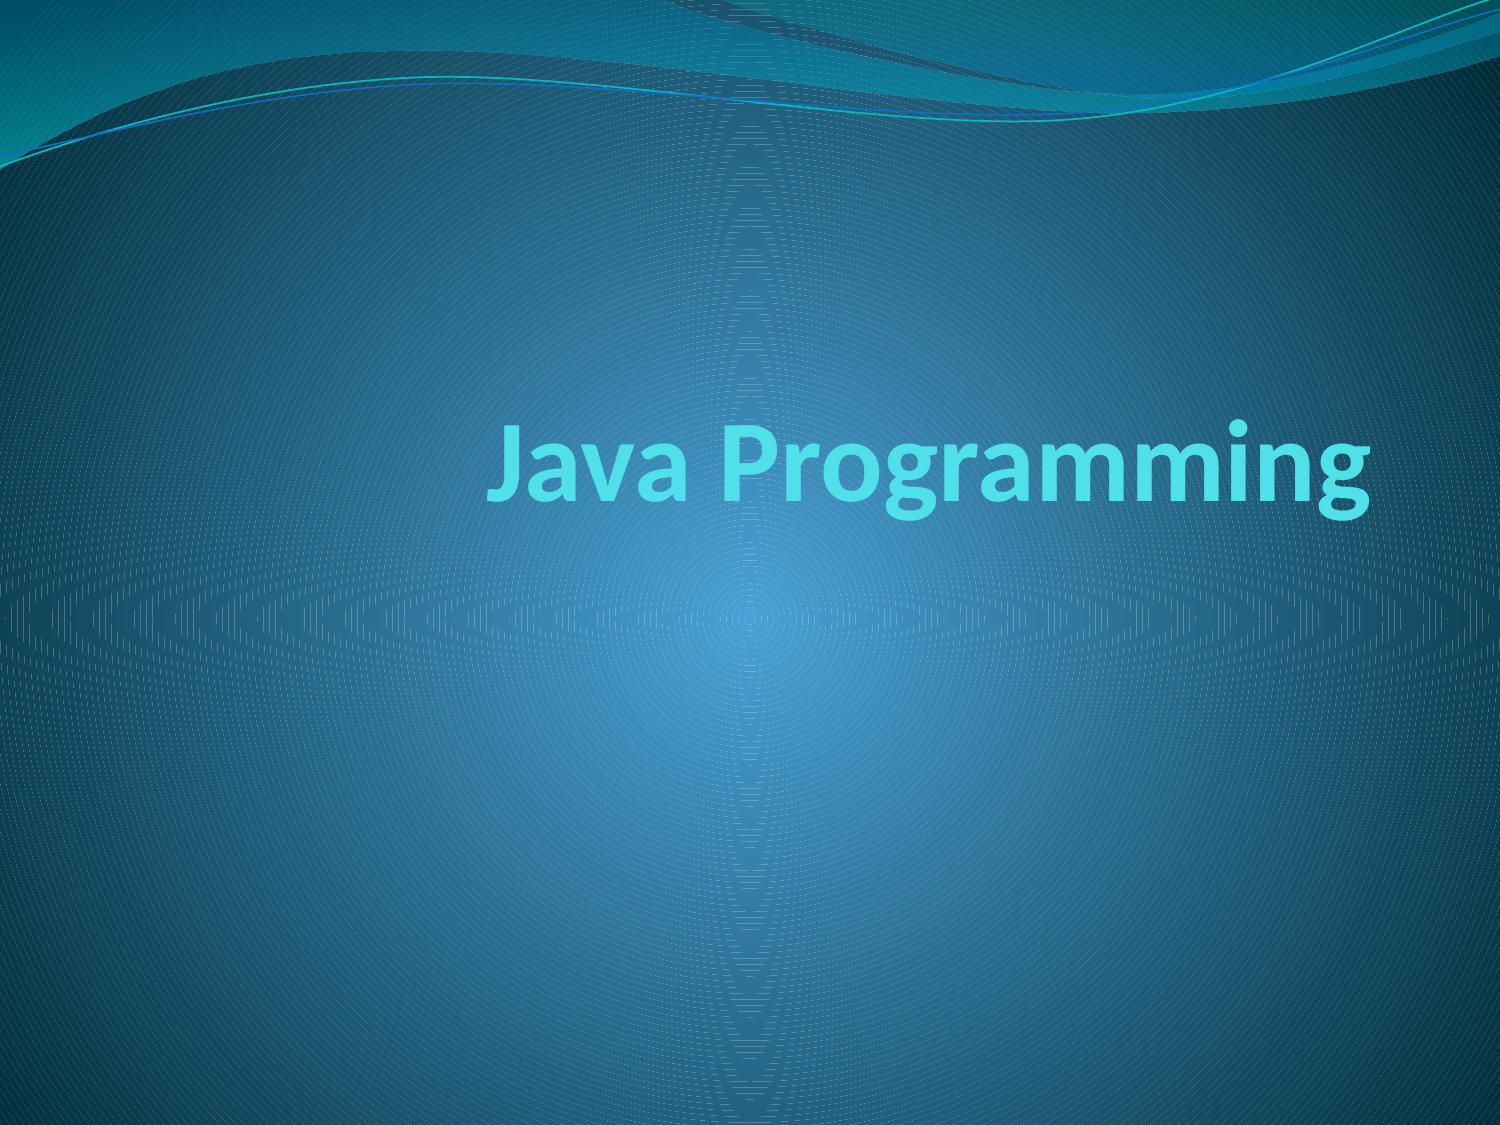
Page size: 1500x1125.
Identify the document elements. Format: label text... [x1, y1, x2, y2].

title Java Programming [87, 224, 1376, 525]
